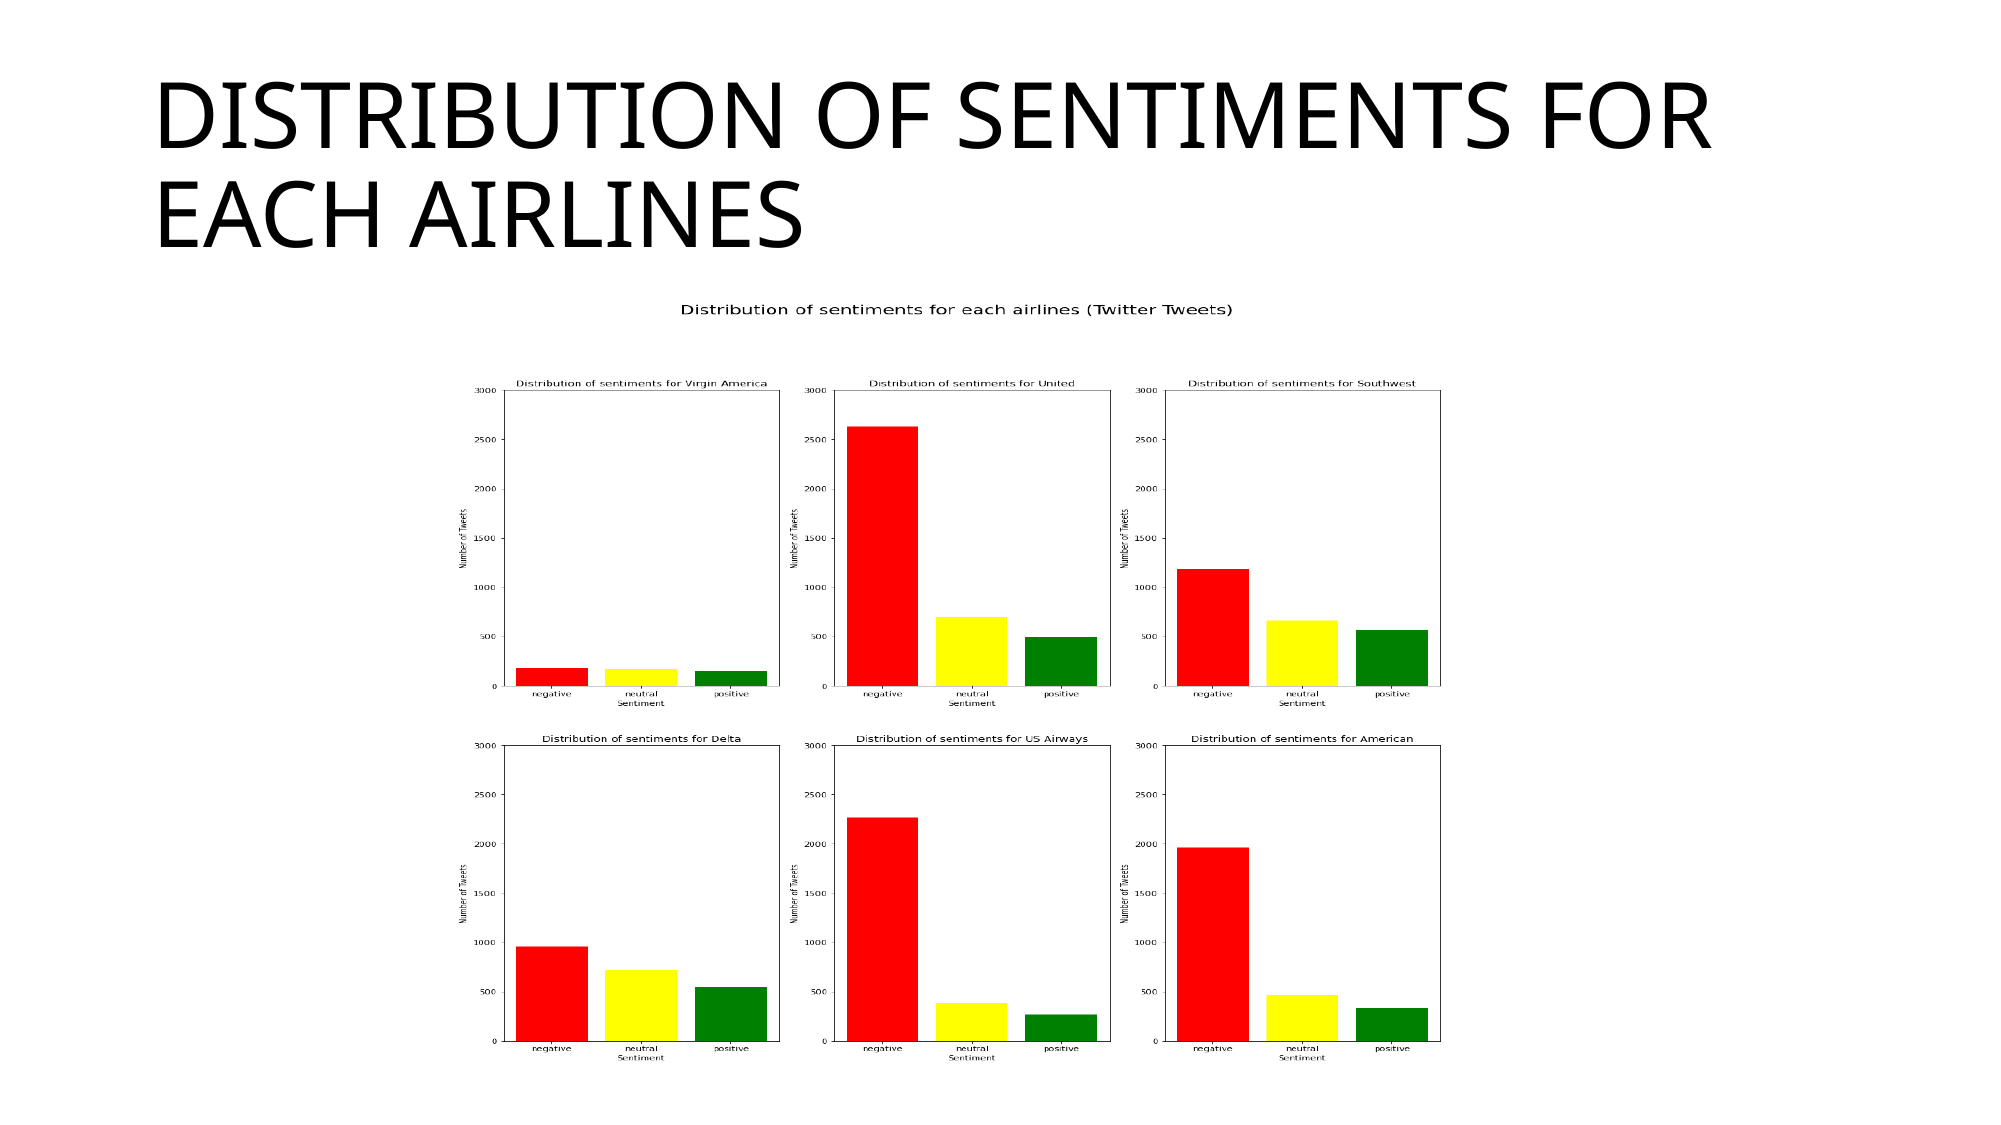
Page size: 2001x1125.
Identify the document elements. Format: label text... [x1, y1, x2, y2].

title DISTRIBUTION OF SENTIMENTS FOR EACH AIRLINES [137, 59, 1863, 278]
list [453, 299, 1446, 1066]
